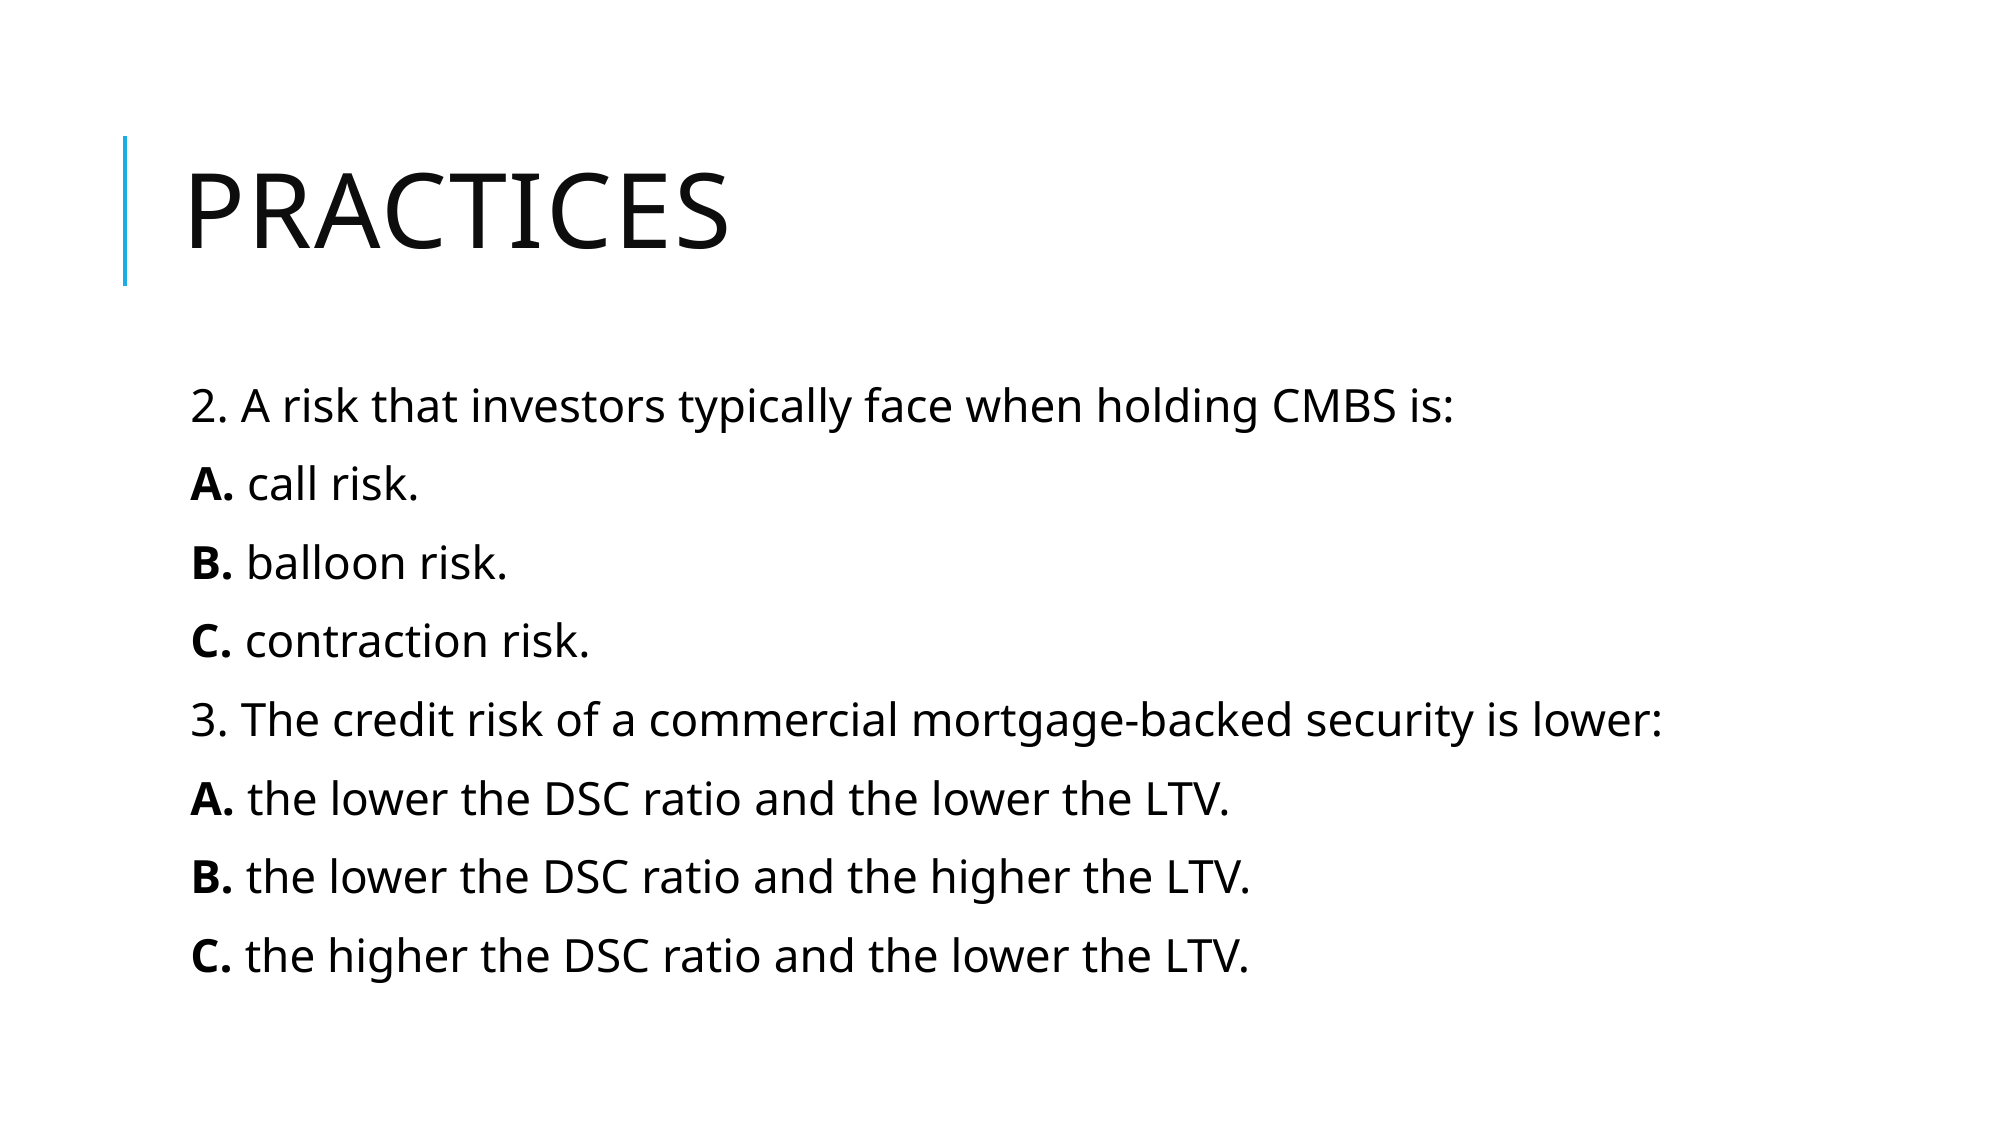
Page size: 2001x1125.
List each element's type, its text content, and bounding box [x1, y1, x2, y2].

title practices [168, 96, 1763, 342]
list 2. A risk that investors typically face when holding CMBS is: A. call risk. B. balloon risk. C. contraction risk. 3. The credit risk of a commercial mortgage-backed security is lower: A. the lower the DSC ratio and the lower the LTV. B. the lower the DSC ratio and the higher the LTV. C. the higher the DSC ratio and the lower the LTV. [168, 375, 1763, 1035]
